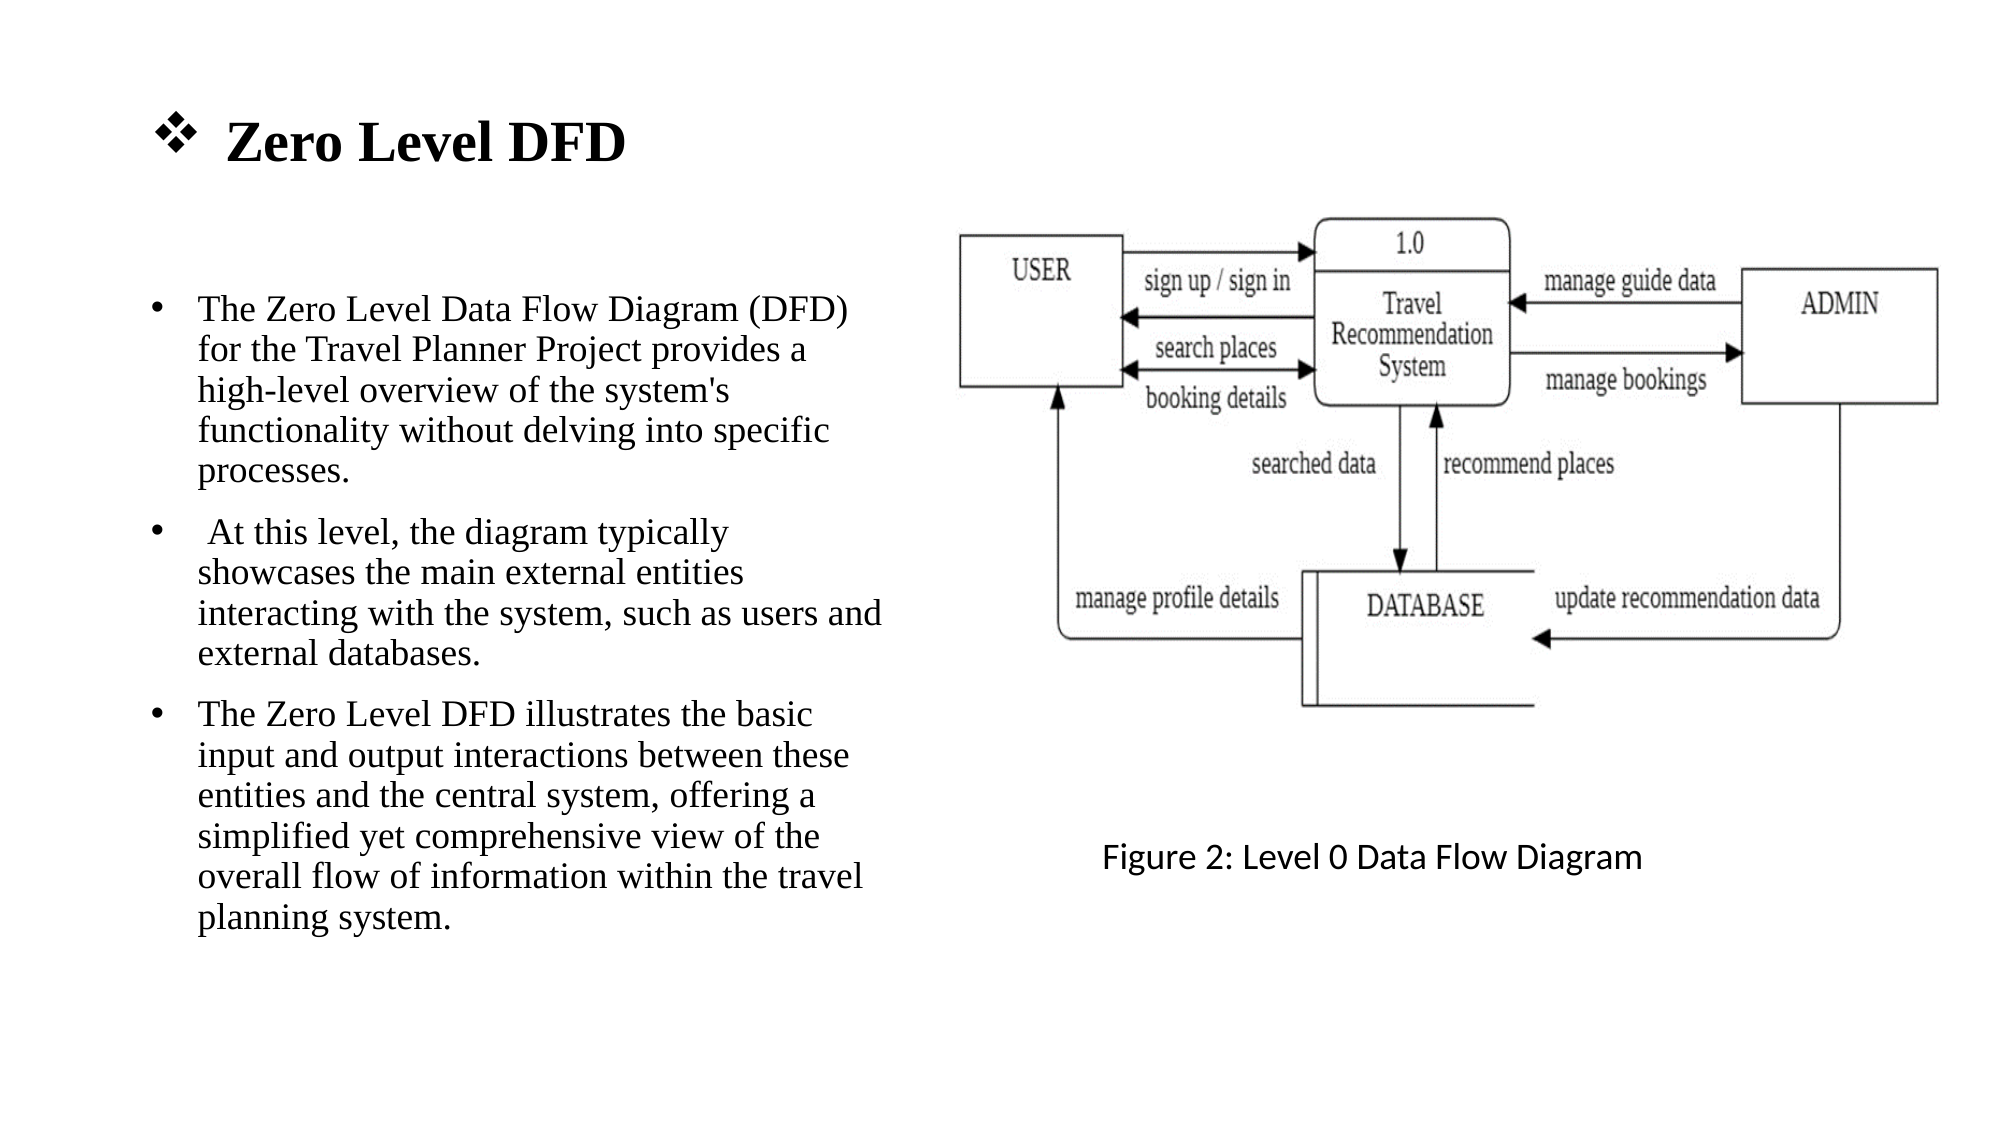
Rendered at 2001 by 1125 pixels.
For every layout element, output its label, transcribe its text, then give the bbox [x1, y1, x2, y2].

picture [945, 198, 1998, 789]
list The Zero Level Data Flow Diagram (DFD) for the Travel Planner Project provides a high-level overview of the system's functionality without delving into specific processes. At this level, the diagram typically showcases the main external entities interacting with the system, such as users and external databases. The Zero Level DFD illustrates the basic input and output interactions between these entities and the central system, offering a simplified yet comprehensive view of the overall flow of information within the travel planning system. [135, 215, 911, 1042]
title Zero Level DFD [135, 64, 1088, 183]
text_box Figure 2: Level 0 Data Flow Diagram [1087, 824, 1706, 885]
